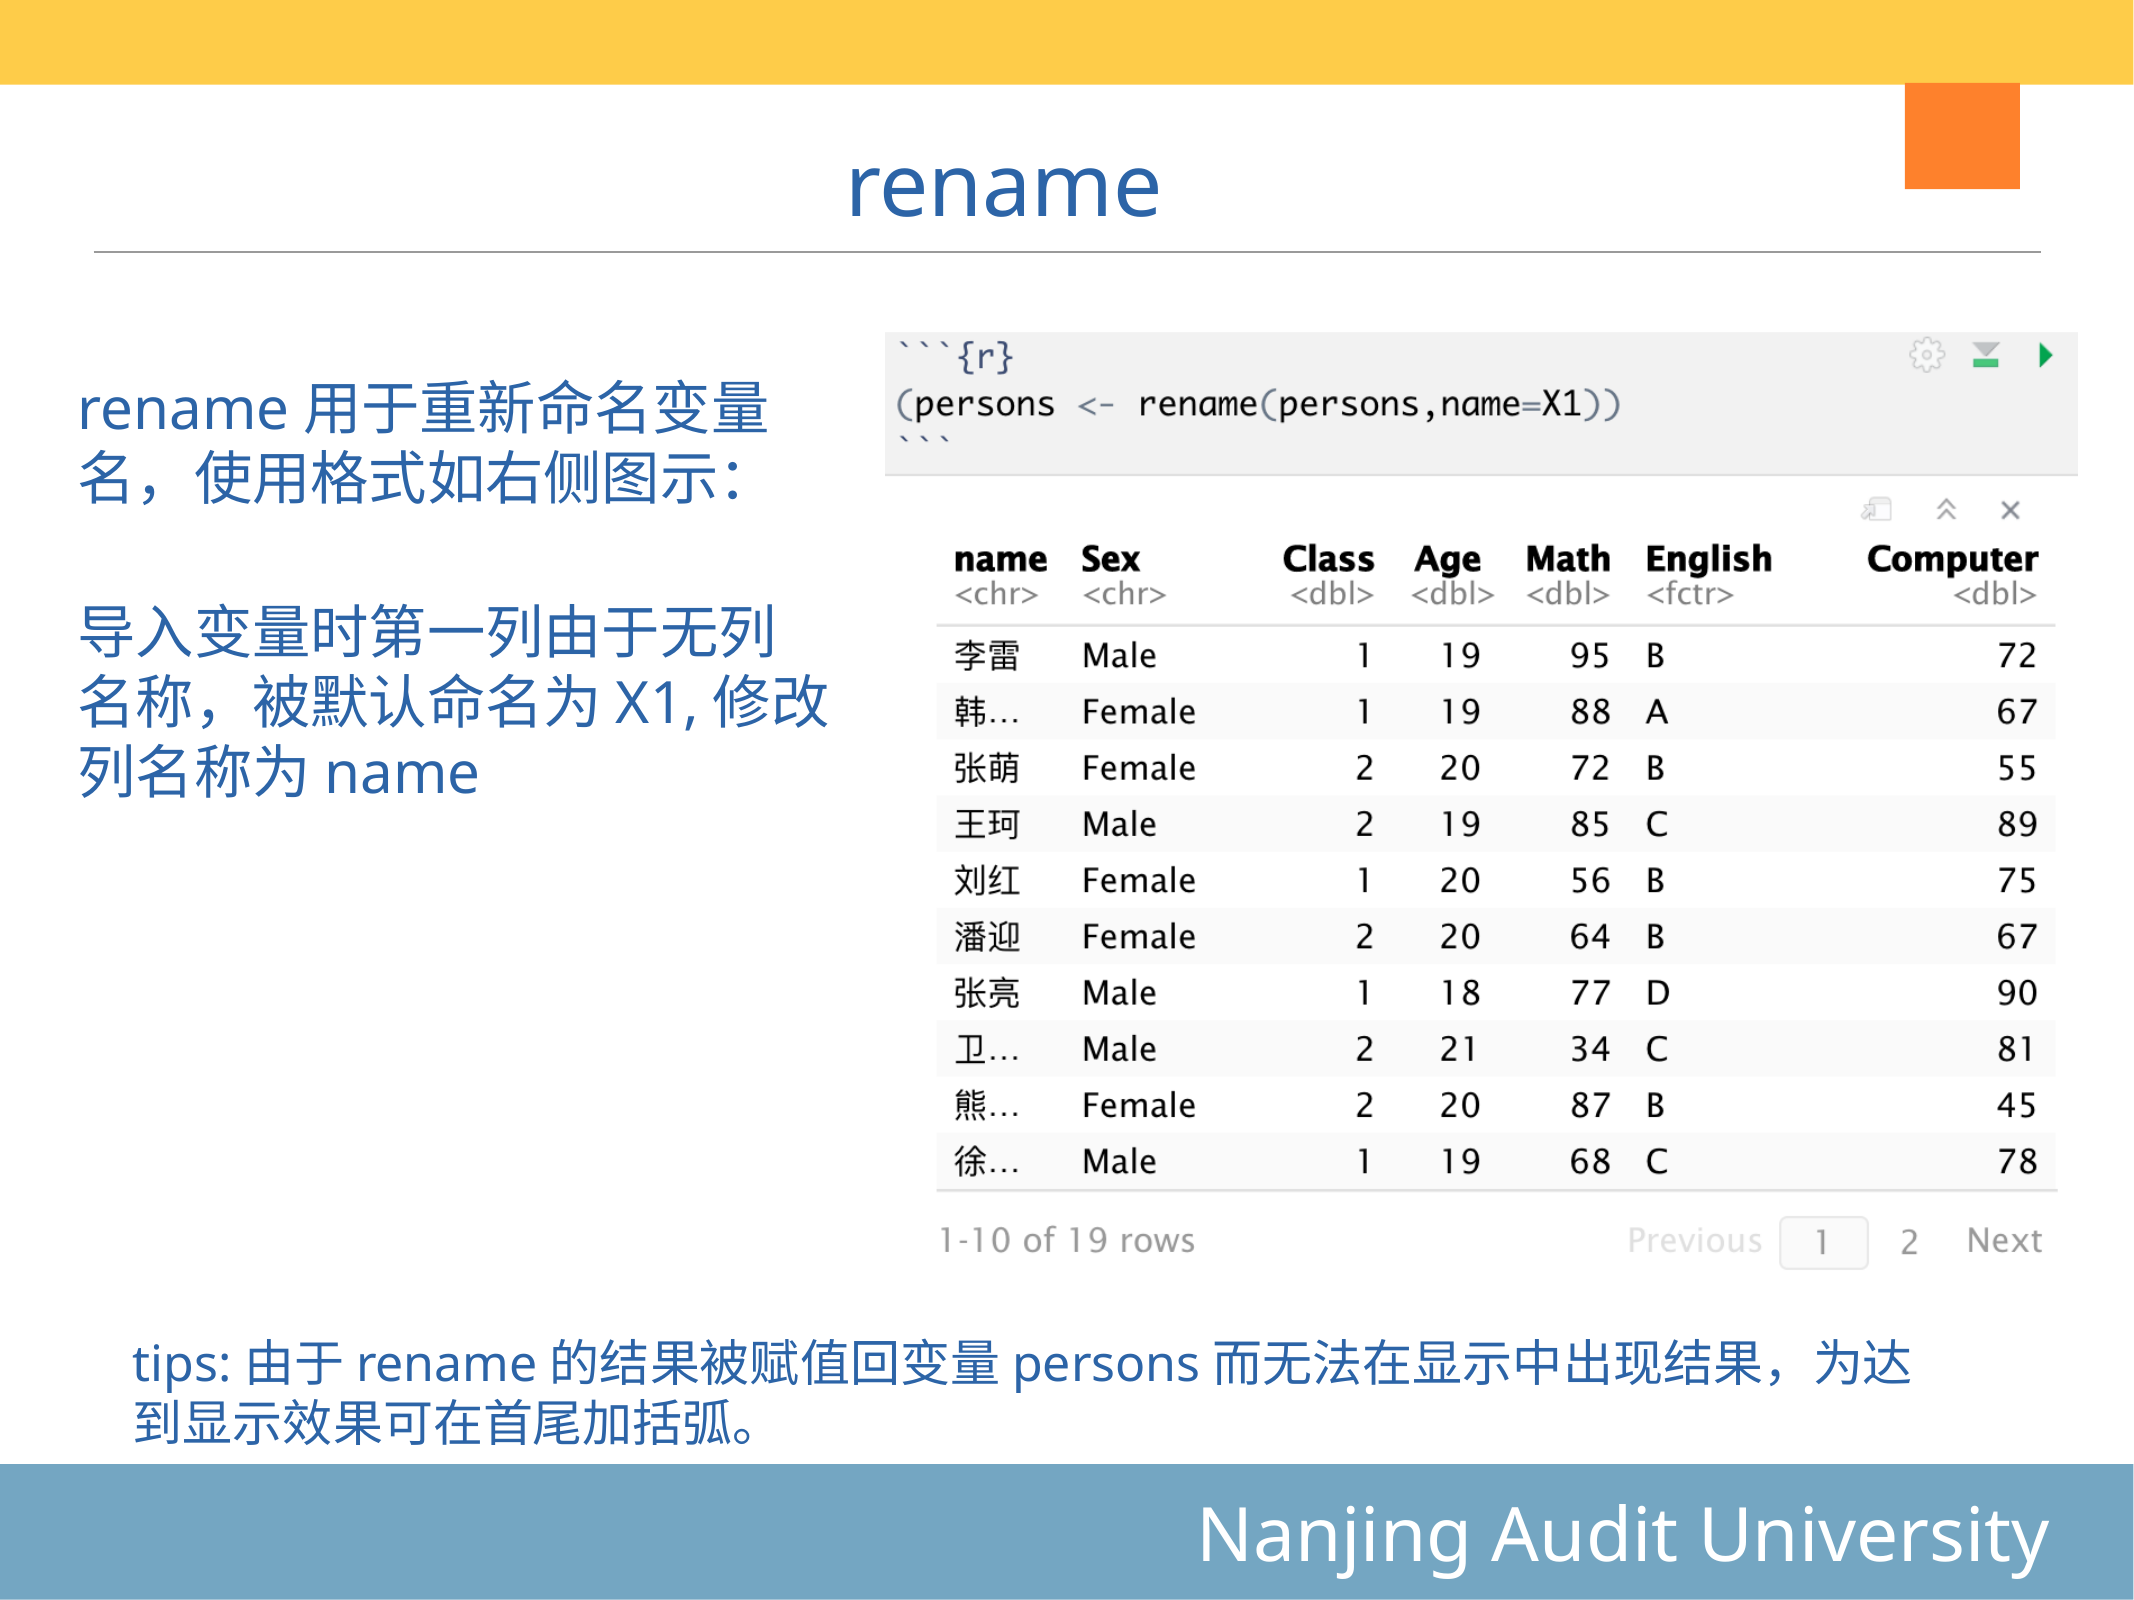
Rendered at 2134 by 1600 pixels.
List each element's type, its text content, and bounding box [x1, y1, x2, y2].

text_box tips:由于rename的结果被赋值回变量persons而无法在显示中出现结果，为达到显示效果可在首尾加括弧。 [124, 1322, 1939, 1460]
text_box rename用于重新命名变量名，使用格式如右侧图示： [69, 363, 885, 520]
text_box 导入变量时第一列由于无列名称，被默认命名为X1,修改列名称为name [69, 586, 843, 814]
picture [885, 321, 2078, 1279]
title rename [124, 92, 1884, 244]
